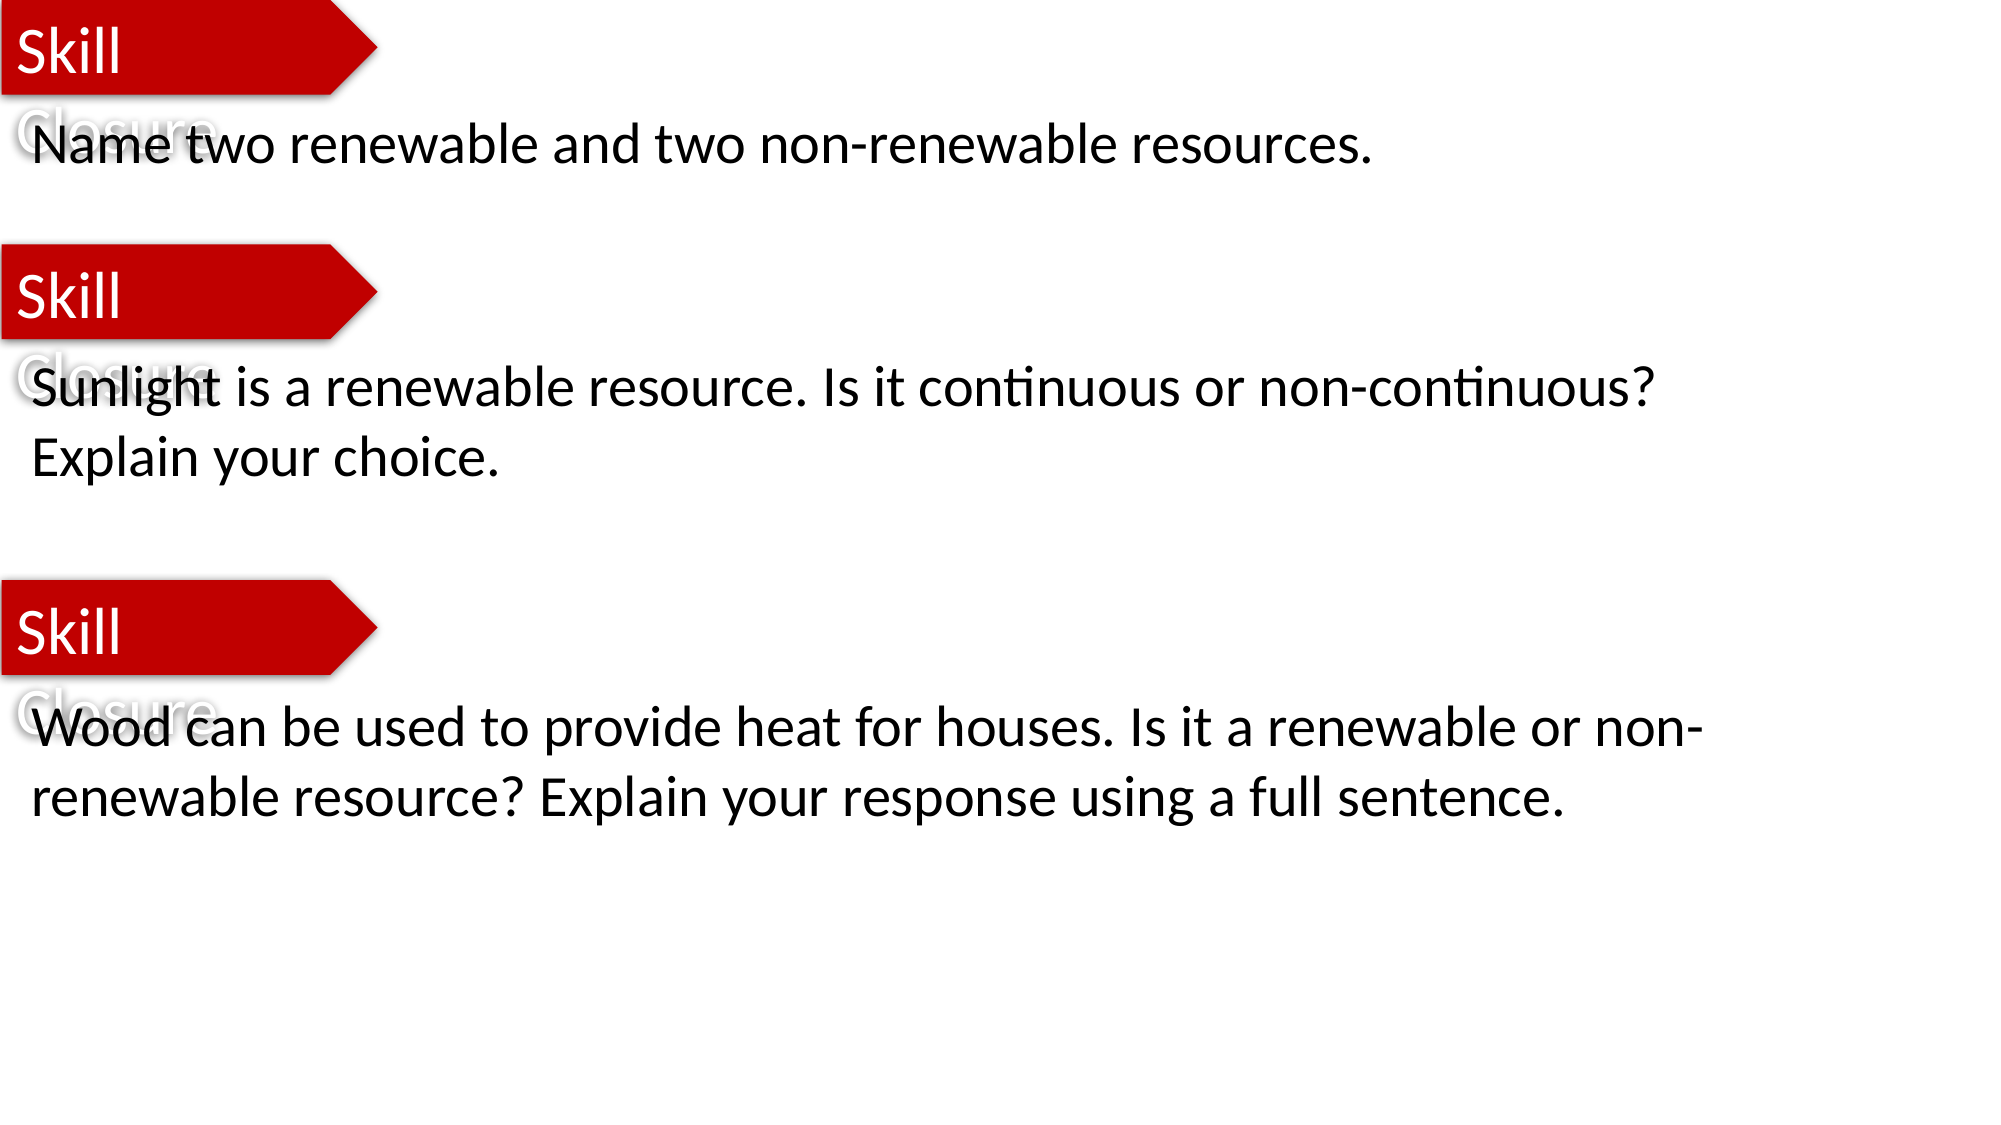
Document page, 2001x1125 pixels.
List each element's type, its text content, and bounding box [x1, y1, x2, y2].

text_box Sunlight is a renewable resource. Is it continuous or non-continuous? Explain your choice. [16, 340, 1742, 496]
text_box Skill Closure [1, 0, 378, 95]
text_box Name two renewable and two non-renewable resources. [16, 97, 1742, 183]
text_box Skill Closure [1, 244, 378, 340]
text_box Skill Closure [1, 580, 378, 675]
text_box Wood can be used to provide heat for houses. Is it a renewable or non-renewable resource? Explain your response using a full sentence. [16, 680, 1742, 836]
